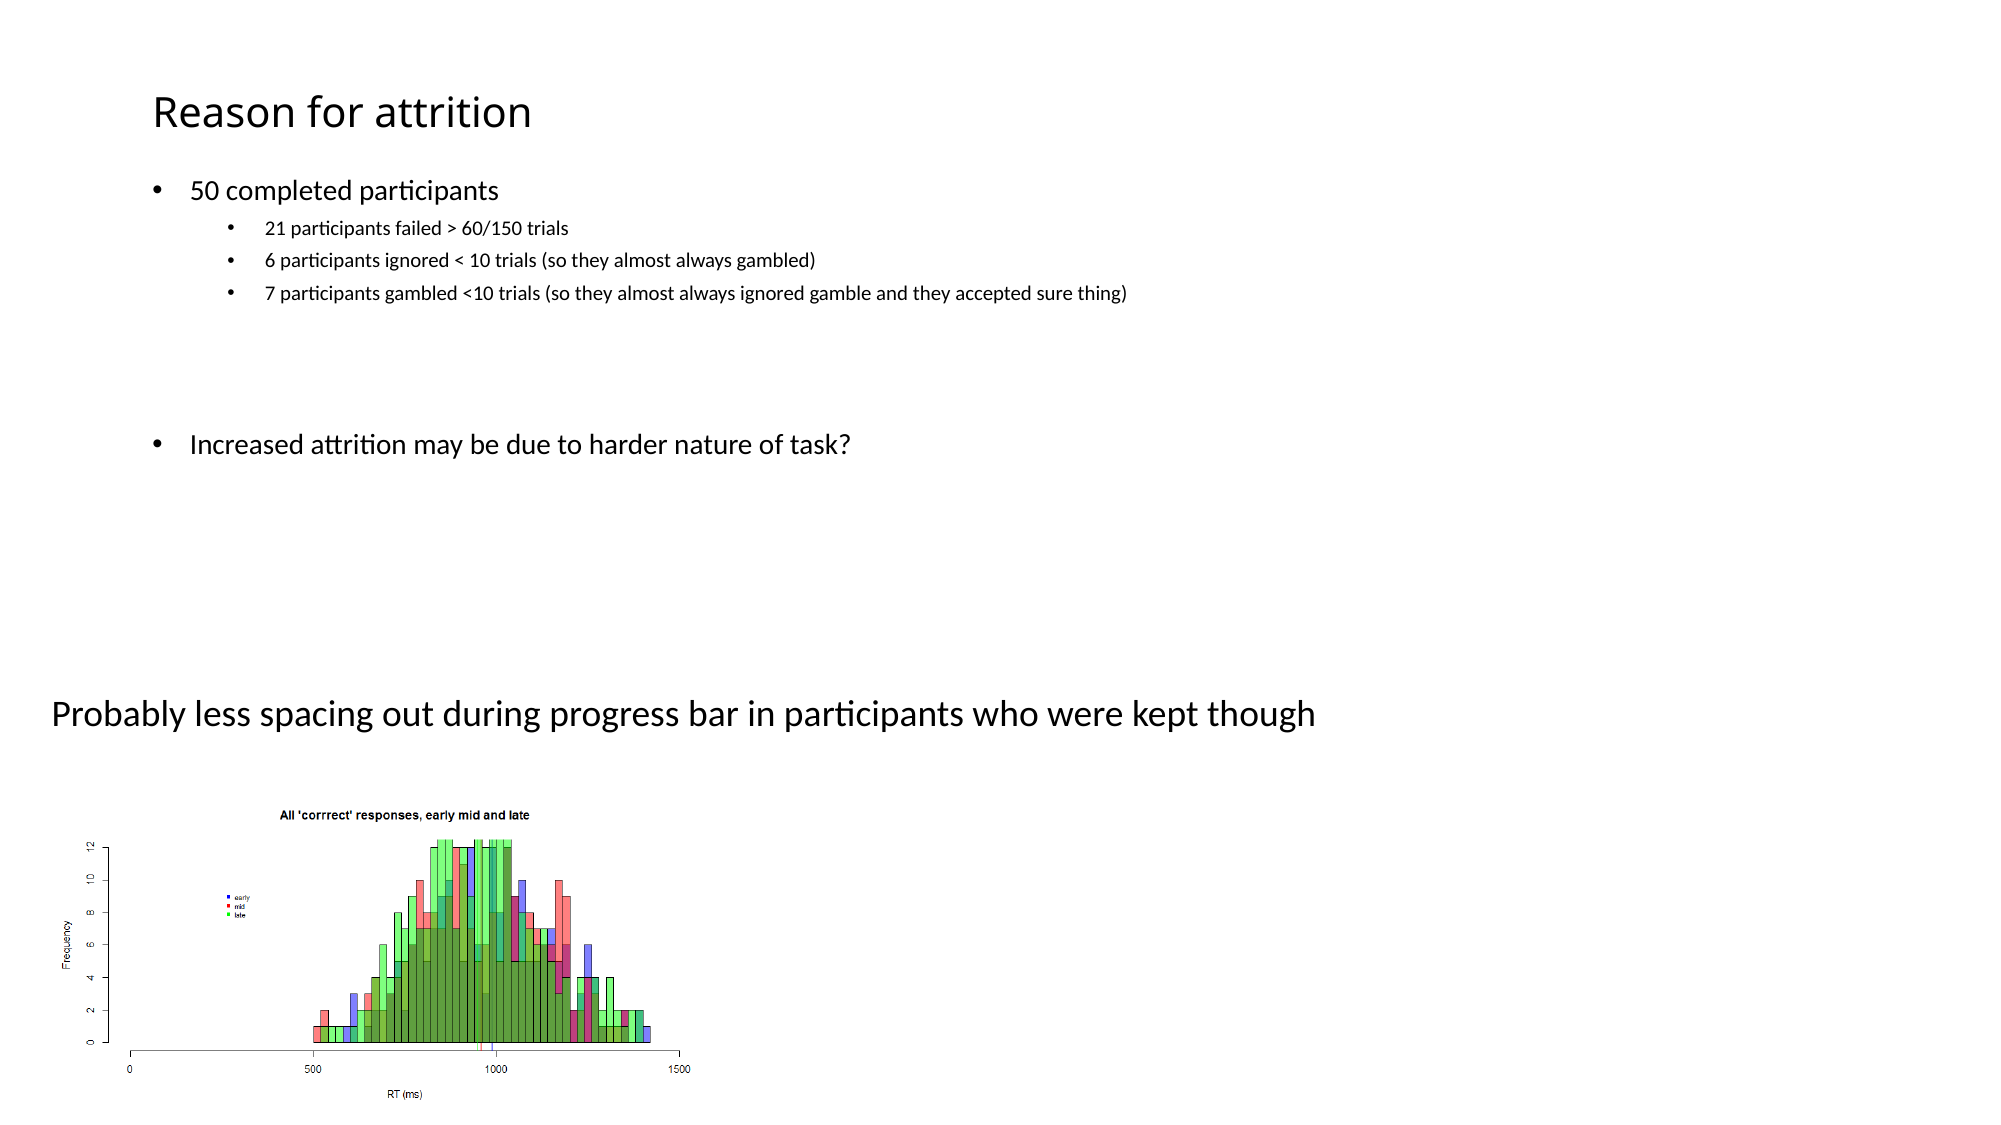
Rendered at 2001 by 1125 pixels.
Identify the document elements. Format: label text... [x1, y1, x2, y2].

list 50 completed participants 21 participants failed > 60/150 trials 6 participants ignored < 10 trials (so they almost always gambled) 7 participants gambled <10 trials (so they almost always ignored gamble and they accepted sure thing) Increased attrition may be due to harder nature of task? [137, 167, 1863, 882]
title Reason for attrition [137, 59, 552, 167]
text_box Probably less spacing out during progress bar in participants who were kept though [36, 681, 1333, 742]
picture [58, 789, 727, 1113]
